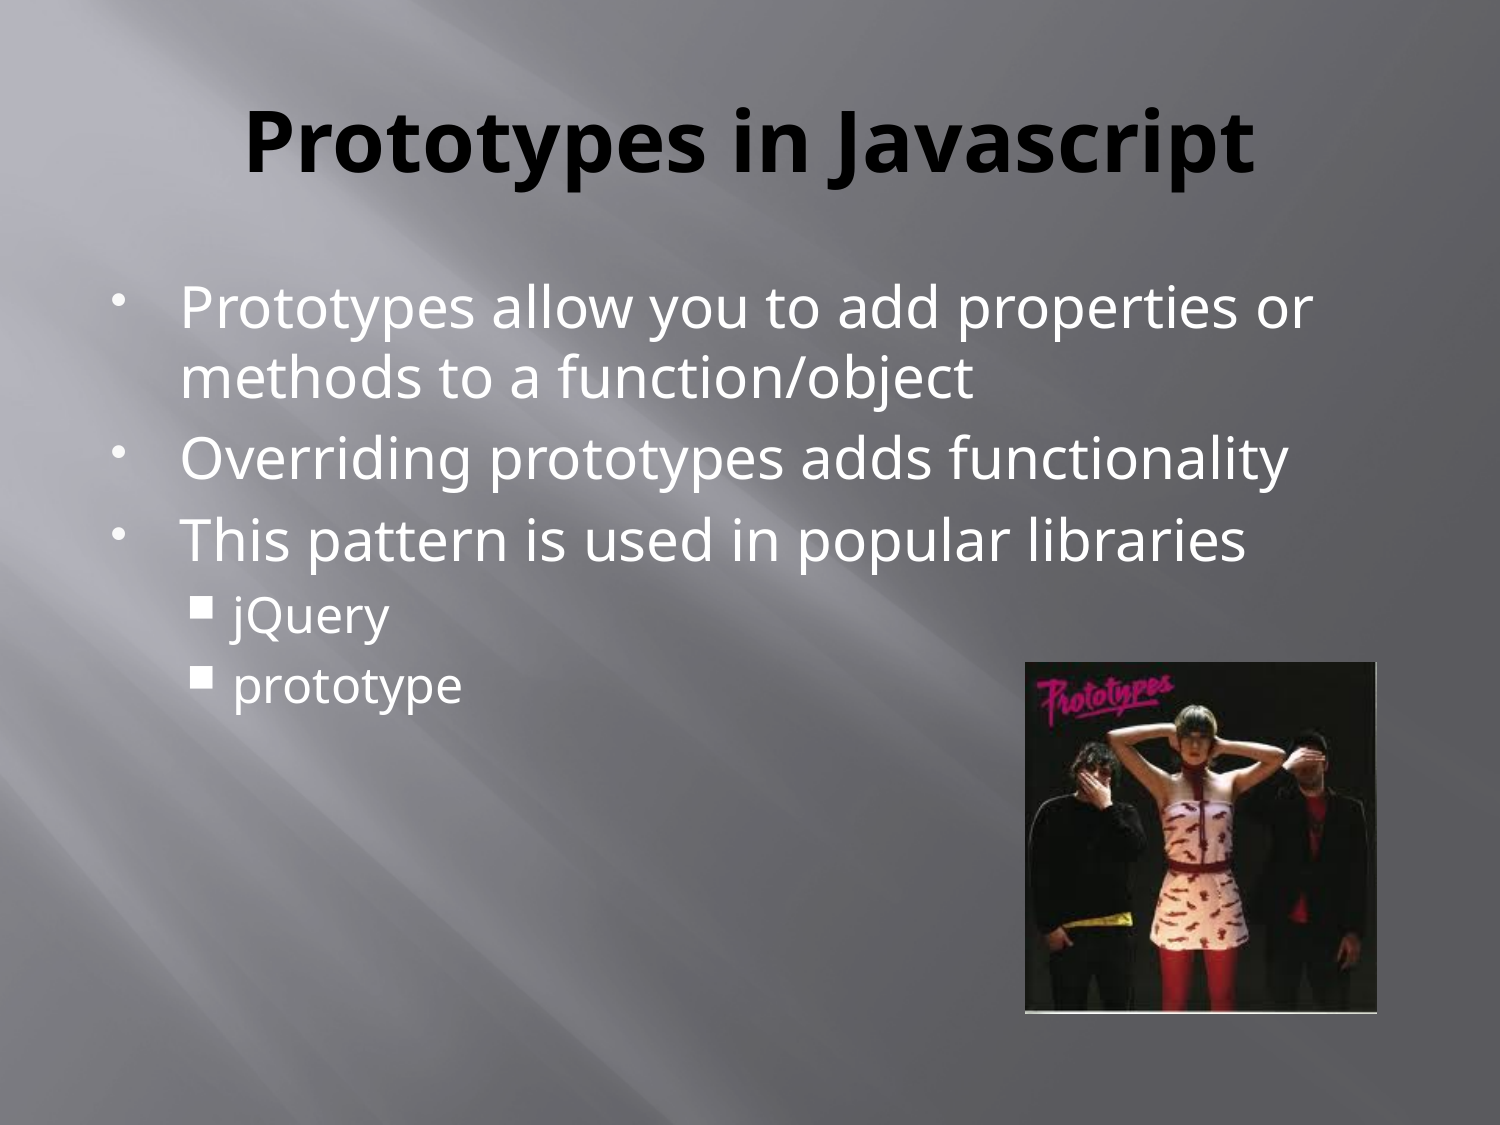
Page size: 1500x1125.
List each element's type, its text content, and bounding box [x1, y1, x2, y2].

title Prototypes in Javascript [75, 45, 1425, 233]
picture [1024, 662, 1377, 1015]
list Prototypes allow you to add properties or methods to a function/object Overriding prototypes adds functionality This pattern is used in popular libraries jQuery prototype [75, 262, 1425, 1035]
